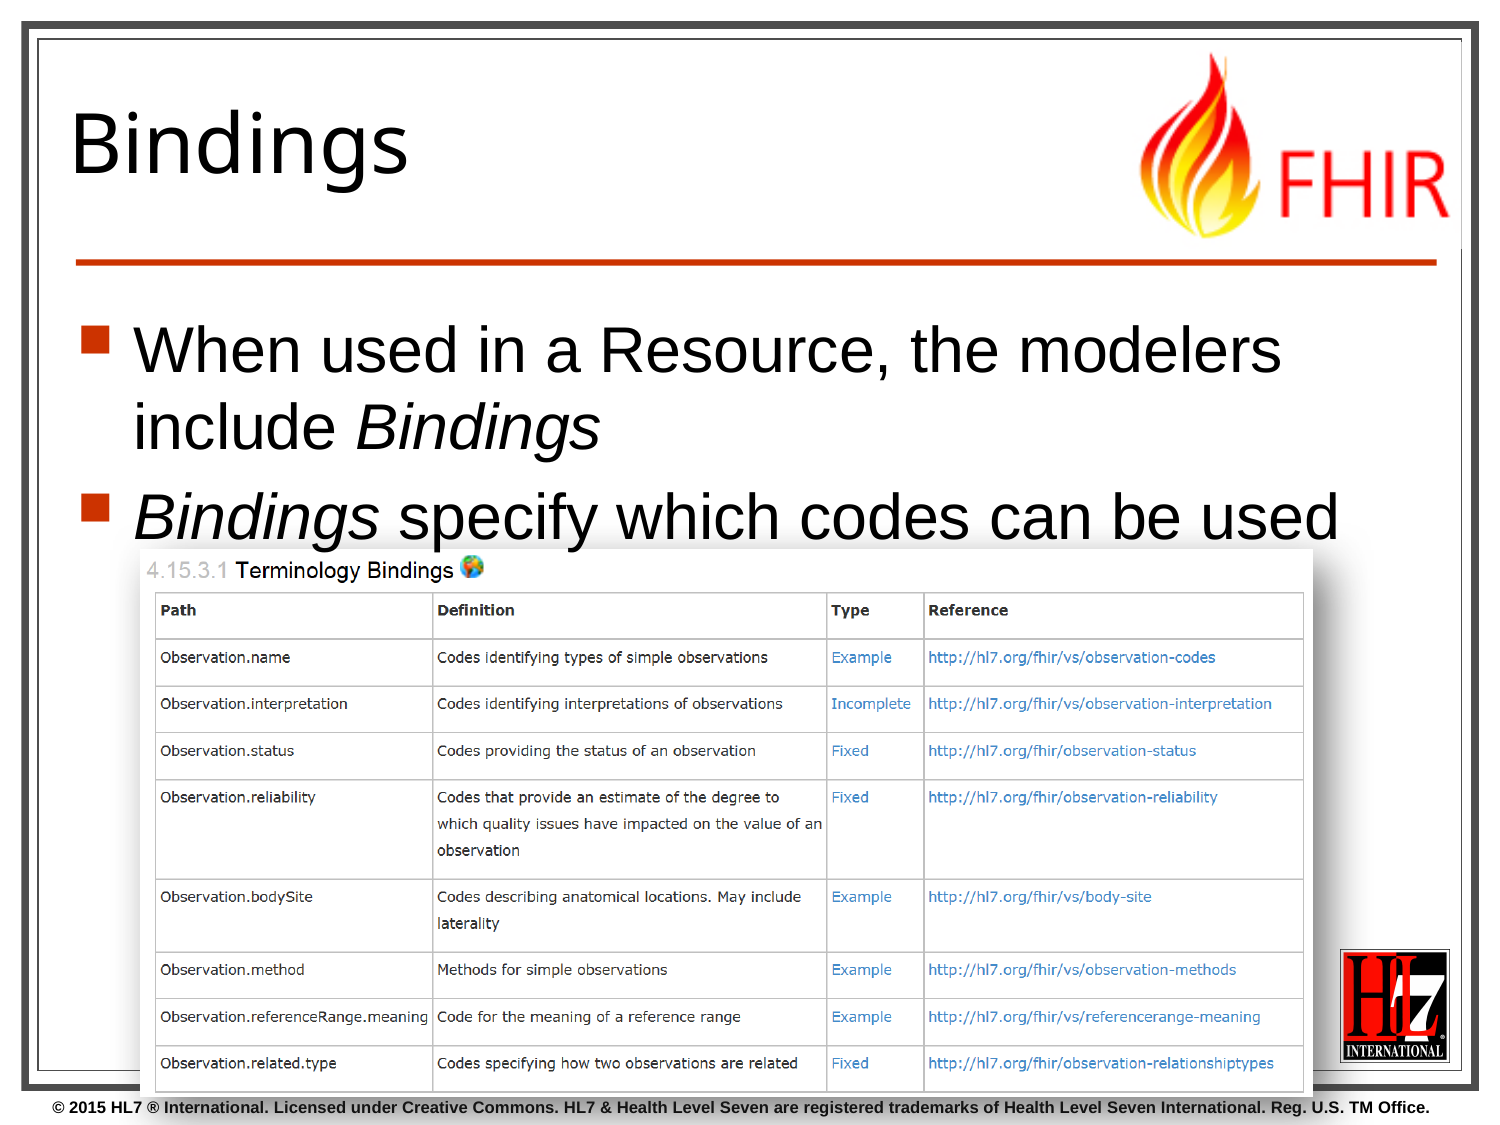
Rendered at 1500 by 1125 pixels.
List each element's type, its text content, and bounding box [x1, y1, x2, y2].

picture [1128, 42, 1462, 249]
list When used in a Resource, the modelers include Bindings Bindings specify which codes can be used [62, 299, 1438, 1035]
picture [140, 549, 1313, 1098]
title Bindings [53, 54, 1128, 244]
picture [1340, 949, 1450, 1063]
